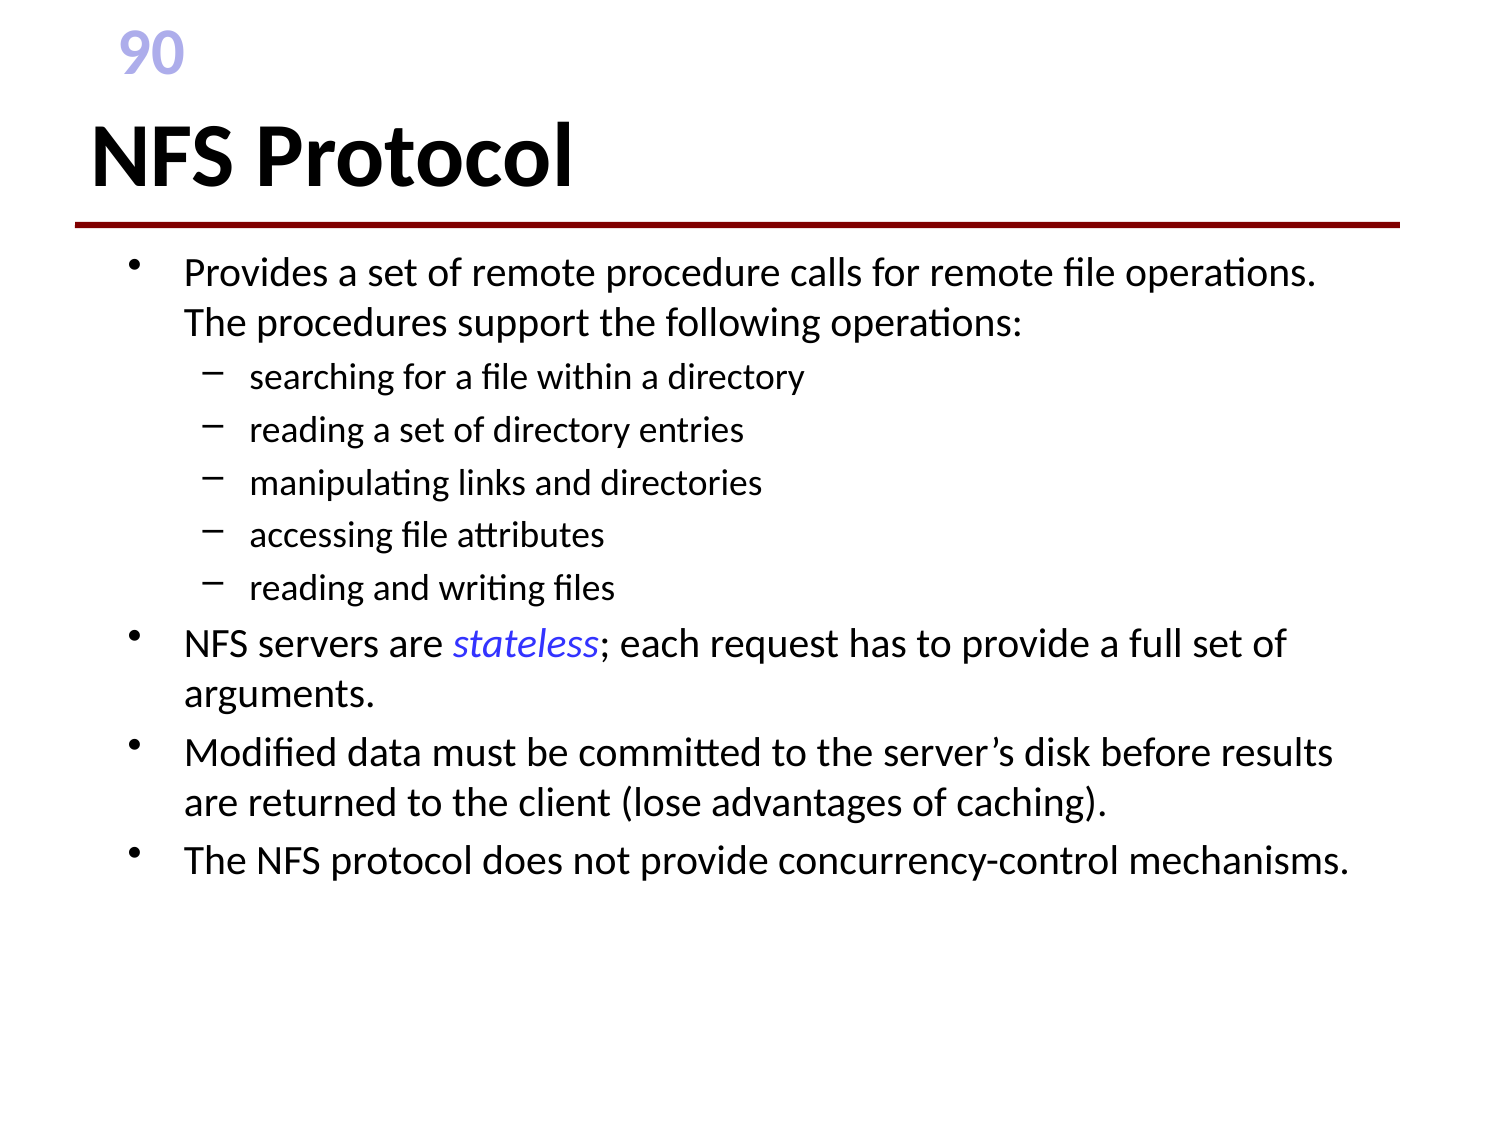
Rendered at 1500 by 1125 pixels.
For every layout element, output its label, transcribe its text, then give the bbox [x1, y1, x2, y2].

list Provides a set of remote procedure calls for remote file operations. The procedures support the following operations: searching for a file within a directory reading a set of directory entries manipulating links and directories accessing file attributes reading and writing files NFS servers are stateless; each request has to provide a full set of arguments. Modified data must be committed to the server’s disk before results are returned to the client (lose advantages of caching). The NFS protocol does not provide concurrency-control mechanisms. [112, 237, 1387, 950]
title NFS Protocol [75, 75, 1400, 225]
